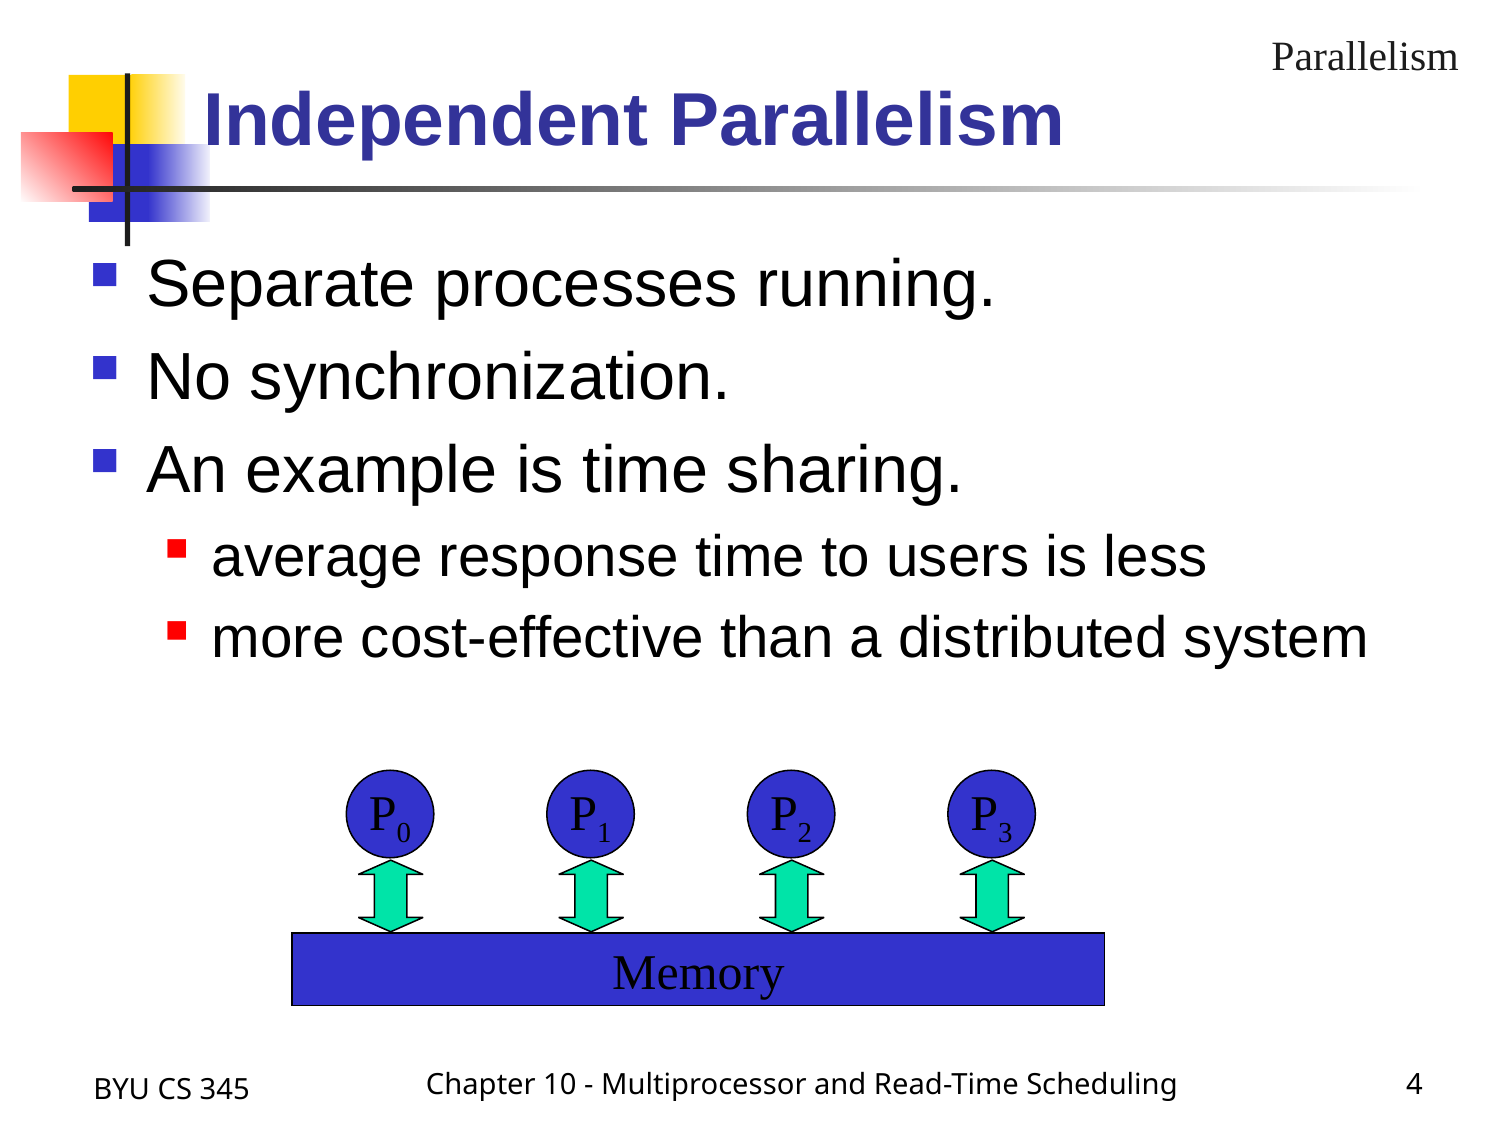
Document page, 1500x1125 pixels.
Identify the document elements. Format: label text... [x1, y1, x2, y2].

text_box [291, 769, 1105, 1006]
text_box Parallelism [936, 21, 1474, 86]
slide_number 4 [1125, 1037, 1438, 1113]
slide_number BYU CS 345 [78, 1037, 383, 1113]
footer Chapter 10 - Multiprocessor and Read-Time Scheduling [383, 1037, 1125, 1113]
title Independent Parallelism [188, 57, 1468, 174]
list Separate processes running. No synchronization. An example is time sharing. average response time to users is less more cost-effective than a distributed system [75, 232, 1444, 727]
